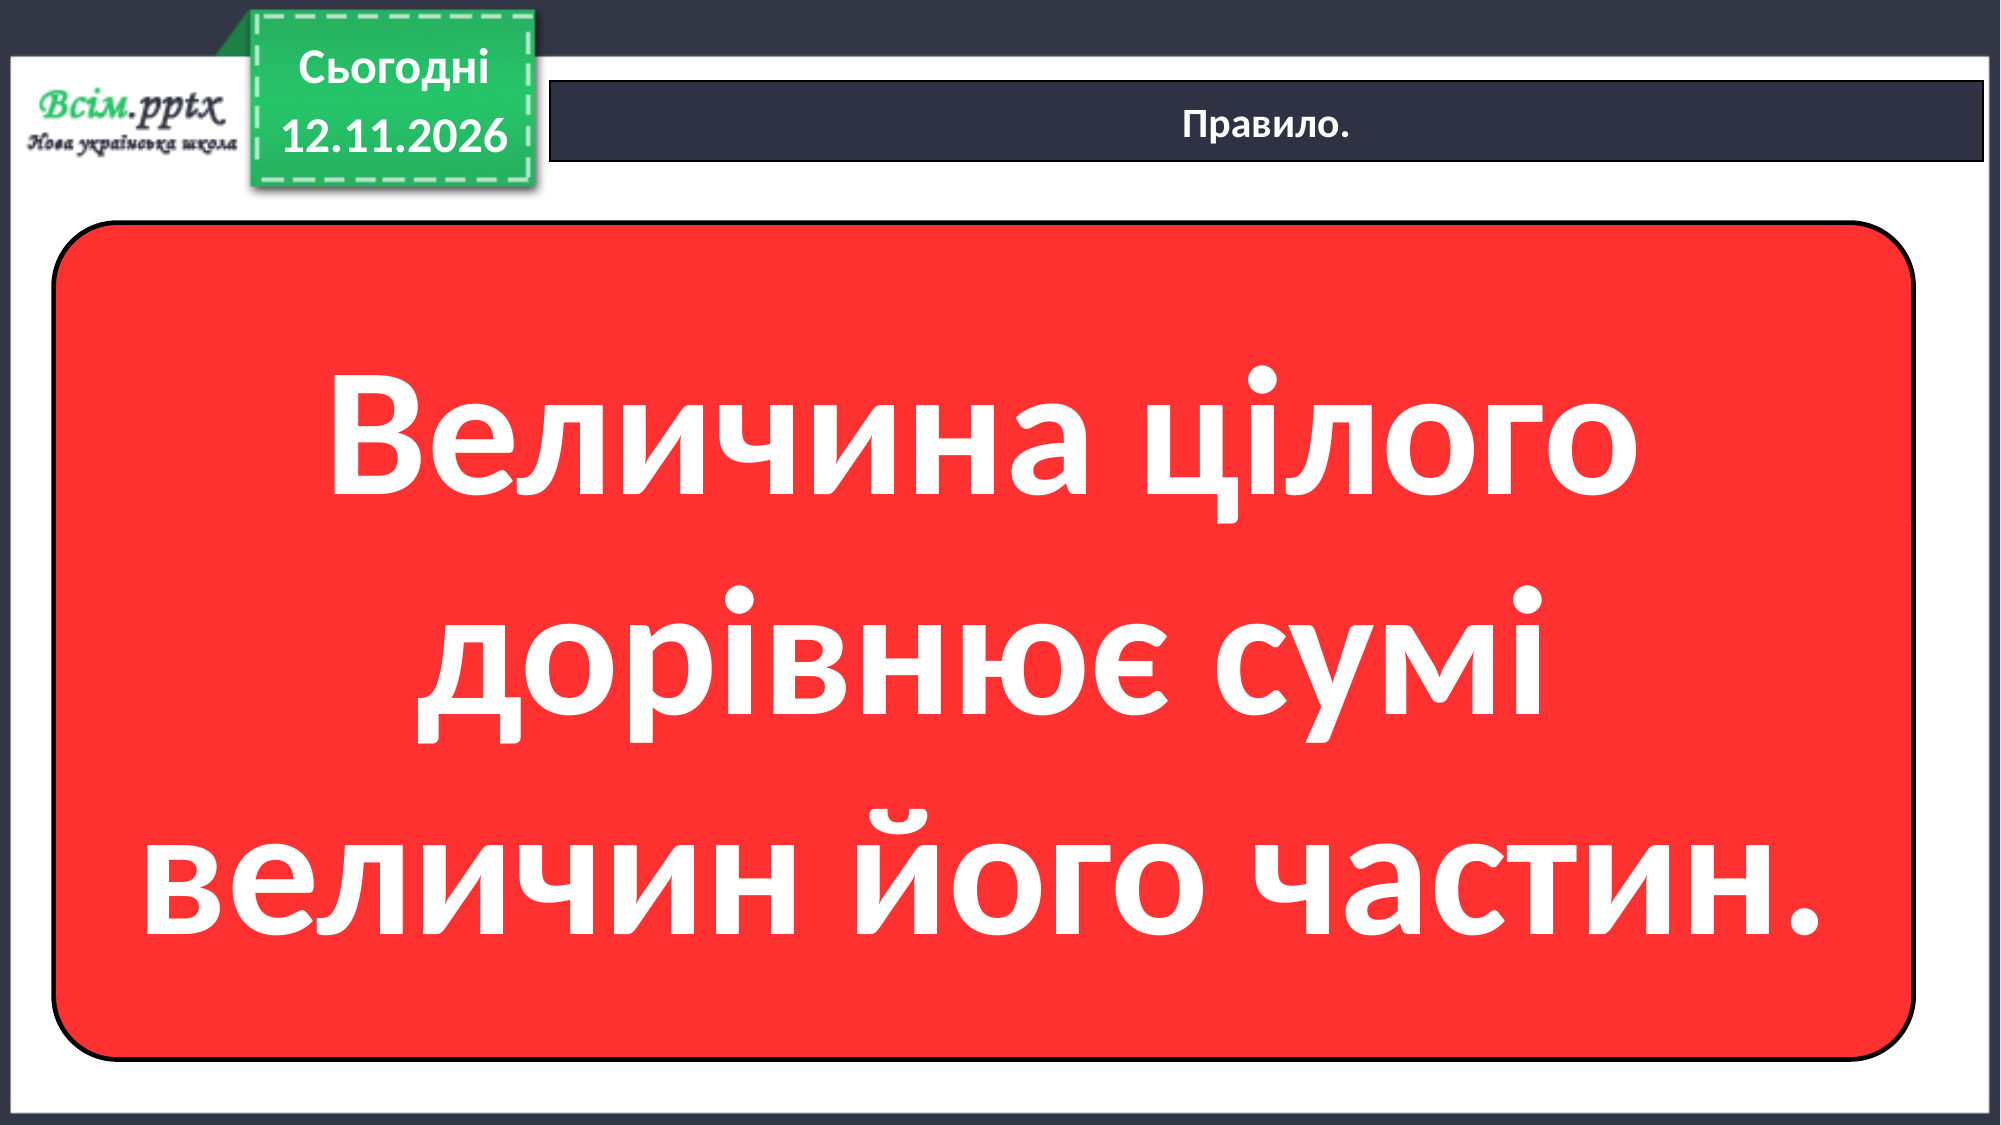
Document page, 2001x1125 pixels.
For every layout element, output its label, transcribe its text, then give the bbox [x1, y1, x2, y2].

text_box Правило. [549, 80, 1984, 162]
text_box 12.04.2022 [263, 101, 524, 164]
text_box Сьогодні [284, 26, 535, 101]
picture [0, 0, 2001, 1125]
text_box Величина цілого дорівнює сумі величин його частин. [52, 221, 1915, 1061]
